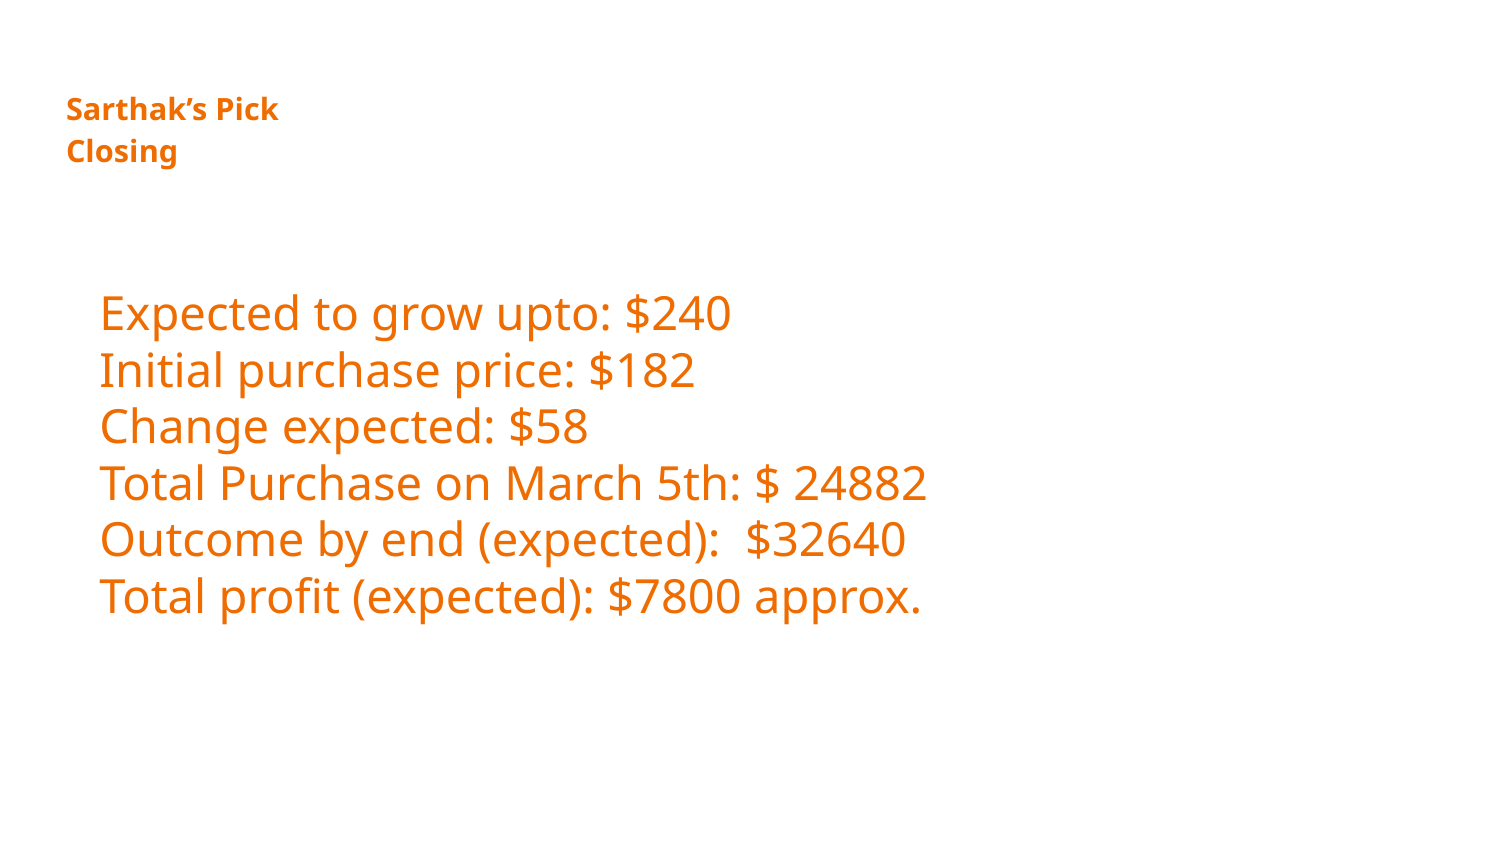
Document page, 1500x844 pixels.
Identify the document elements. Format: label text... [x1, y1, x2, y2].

title Sarthak’s Pick Closing [51, 72, 1449, 189]
text_box Expected to grow upto: $240 Initial purchase price: $182 Change expected: $58 Total Purchase on March 5th: $ 24882 Outcome by end (expected): $32640 Total profit (expected): $7800 approx. [72, 268, 1449, 695]
